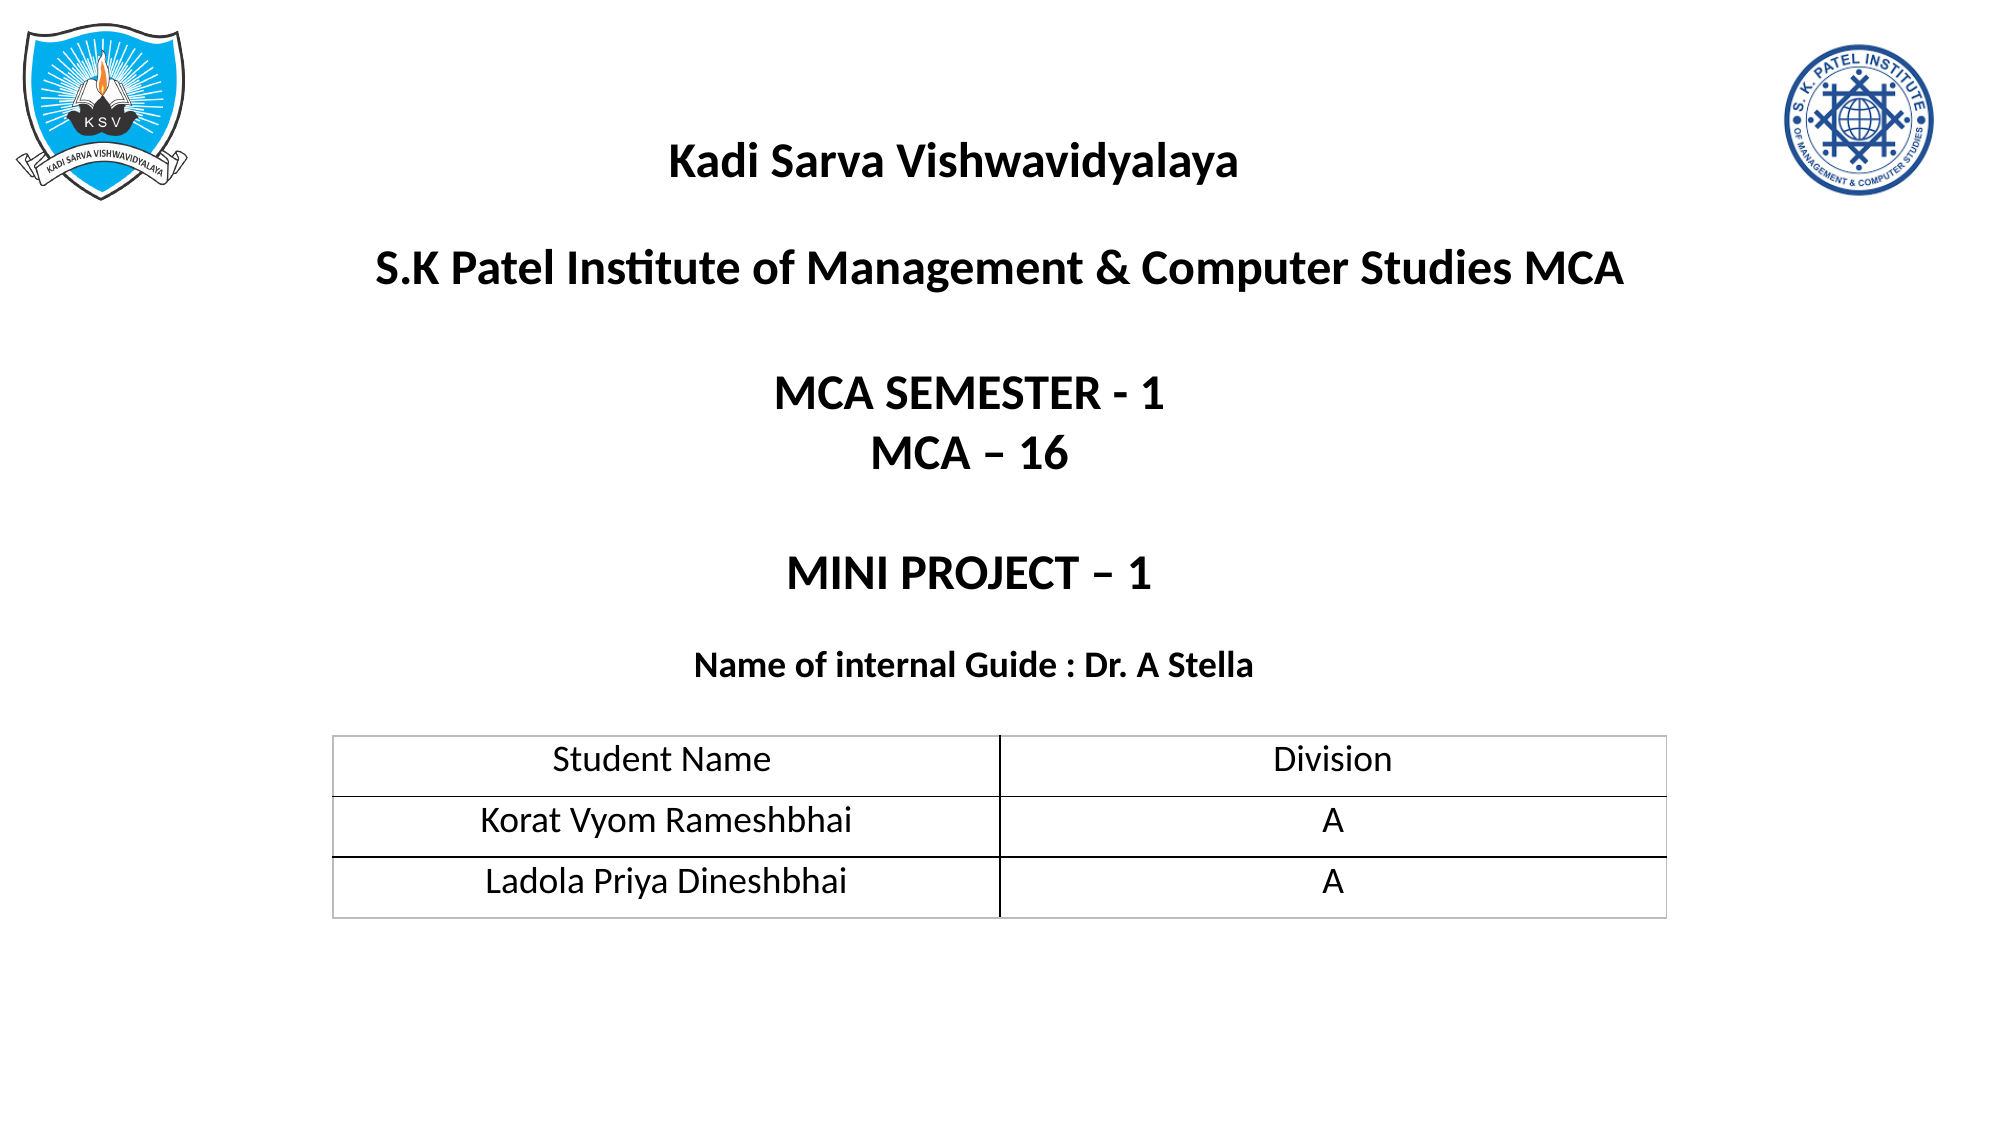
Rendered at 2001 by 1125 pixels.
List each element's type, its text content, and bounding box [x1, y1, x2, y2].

picture [1720, 20, 2000, 220]
picture [14, 23, 188, 201]
table_cell A [1001, 858, 1666, 917]
table_header Student Name [334, 737, 999, 796]
text_box MCA SEMESTER - 1 MCA – 16 MINI PROJECT – 1 [469, 351, 1470, 607]
text_box S.K Patel Institute of Management & Computer Studies MCA [245, 219, 1755, 329]
table_header Division [1001, 737, 1666, 796]
table_cell A [1001, 797, 1666, 856]
table_cell Ladola Priya Dineshbhai [334, 858, 999, 917]
text_box Name of internal Guide : Dr. A Stella [679, 632, 1679, 693]
table_cell Korat Vyom Rameshbhai [334, 797, 999, 856]
text_box Kadi Sarva Vishwavidyalaya [454, 120, 1455, 195]
